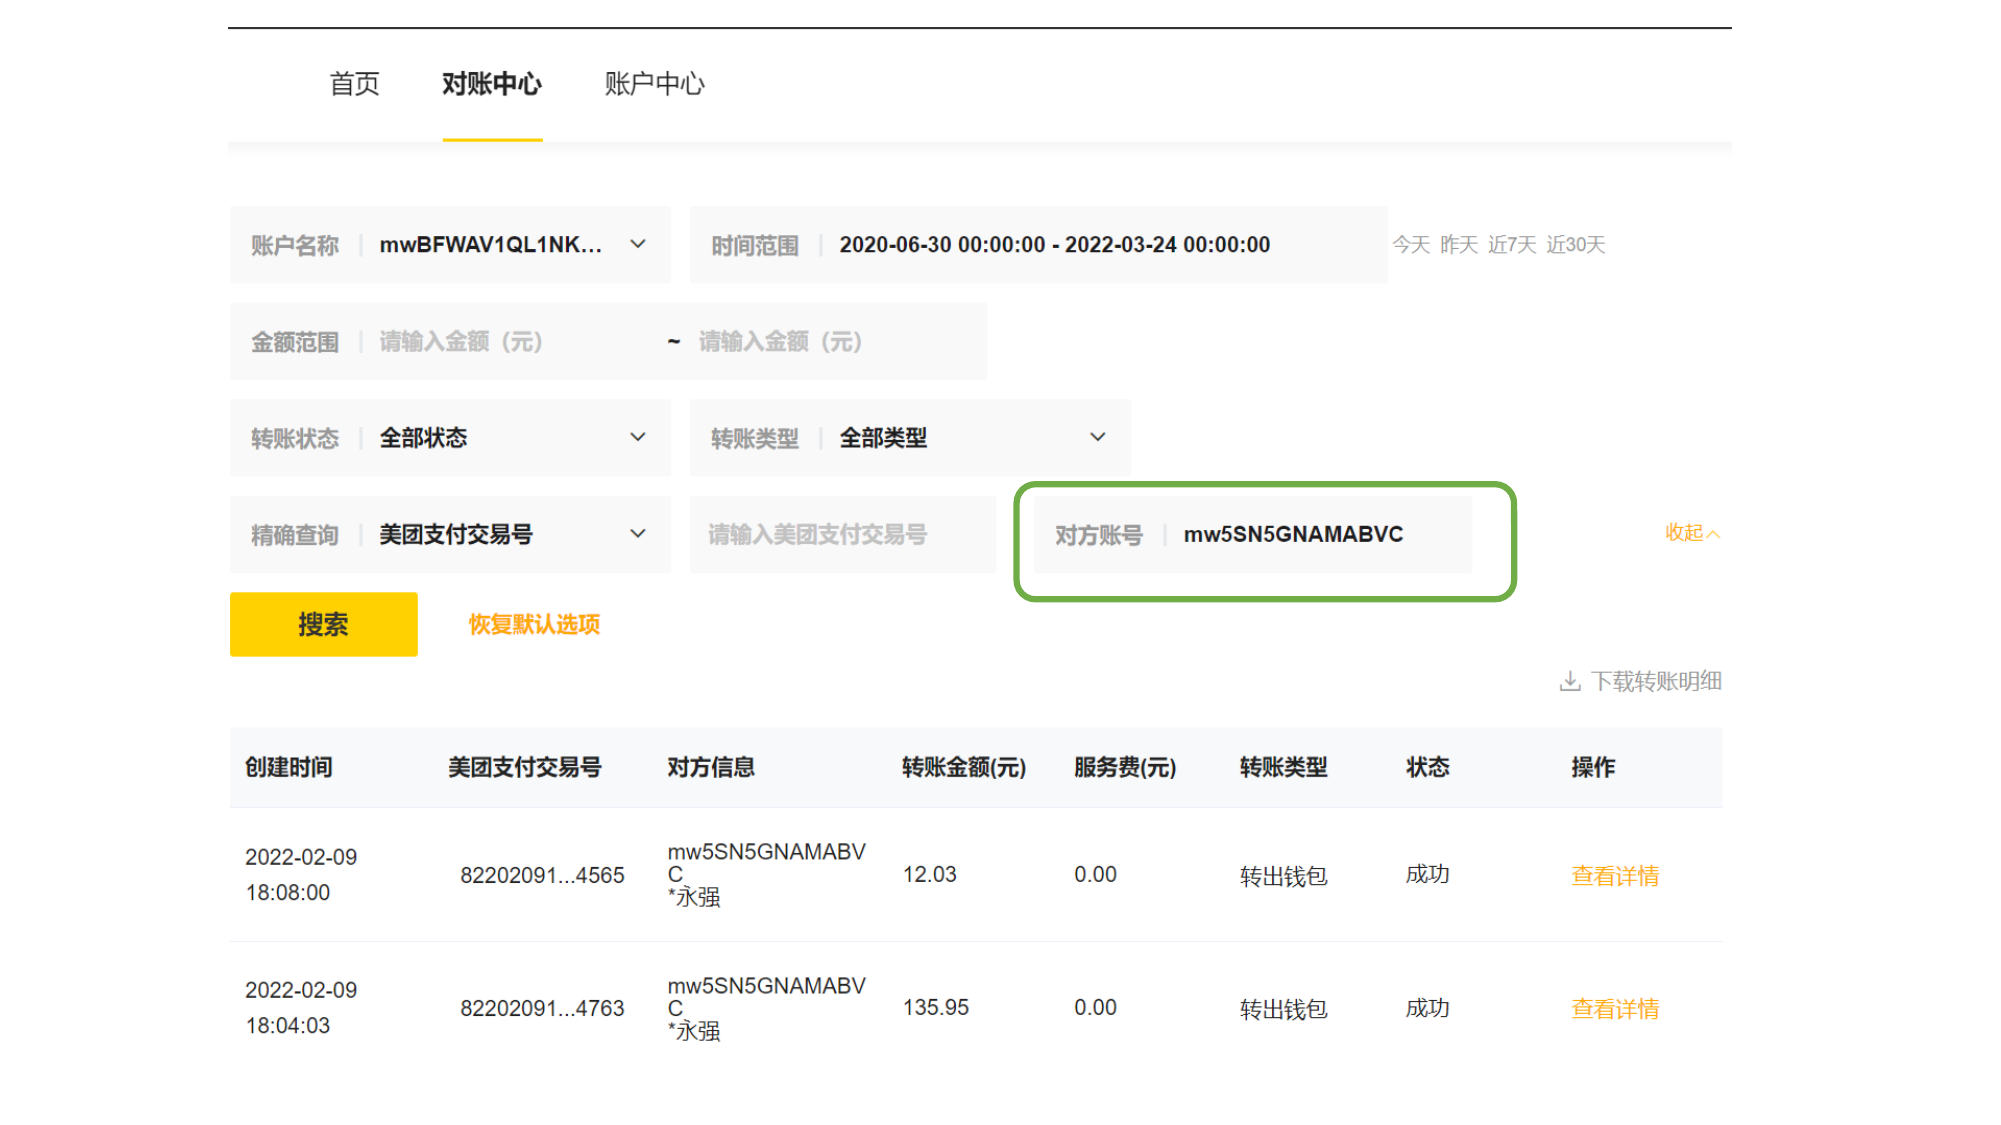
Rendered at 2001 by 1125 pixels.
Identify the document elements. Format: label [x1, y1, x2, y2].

picture [228, 27, 1732, 1074]
